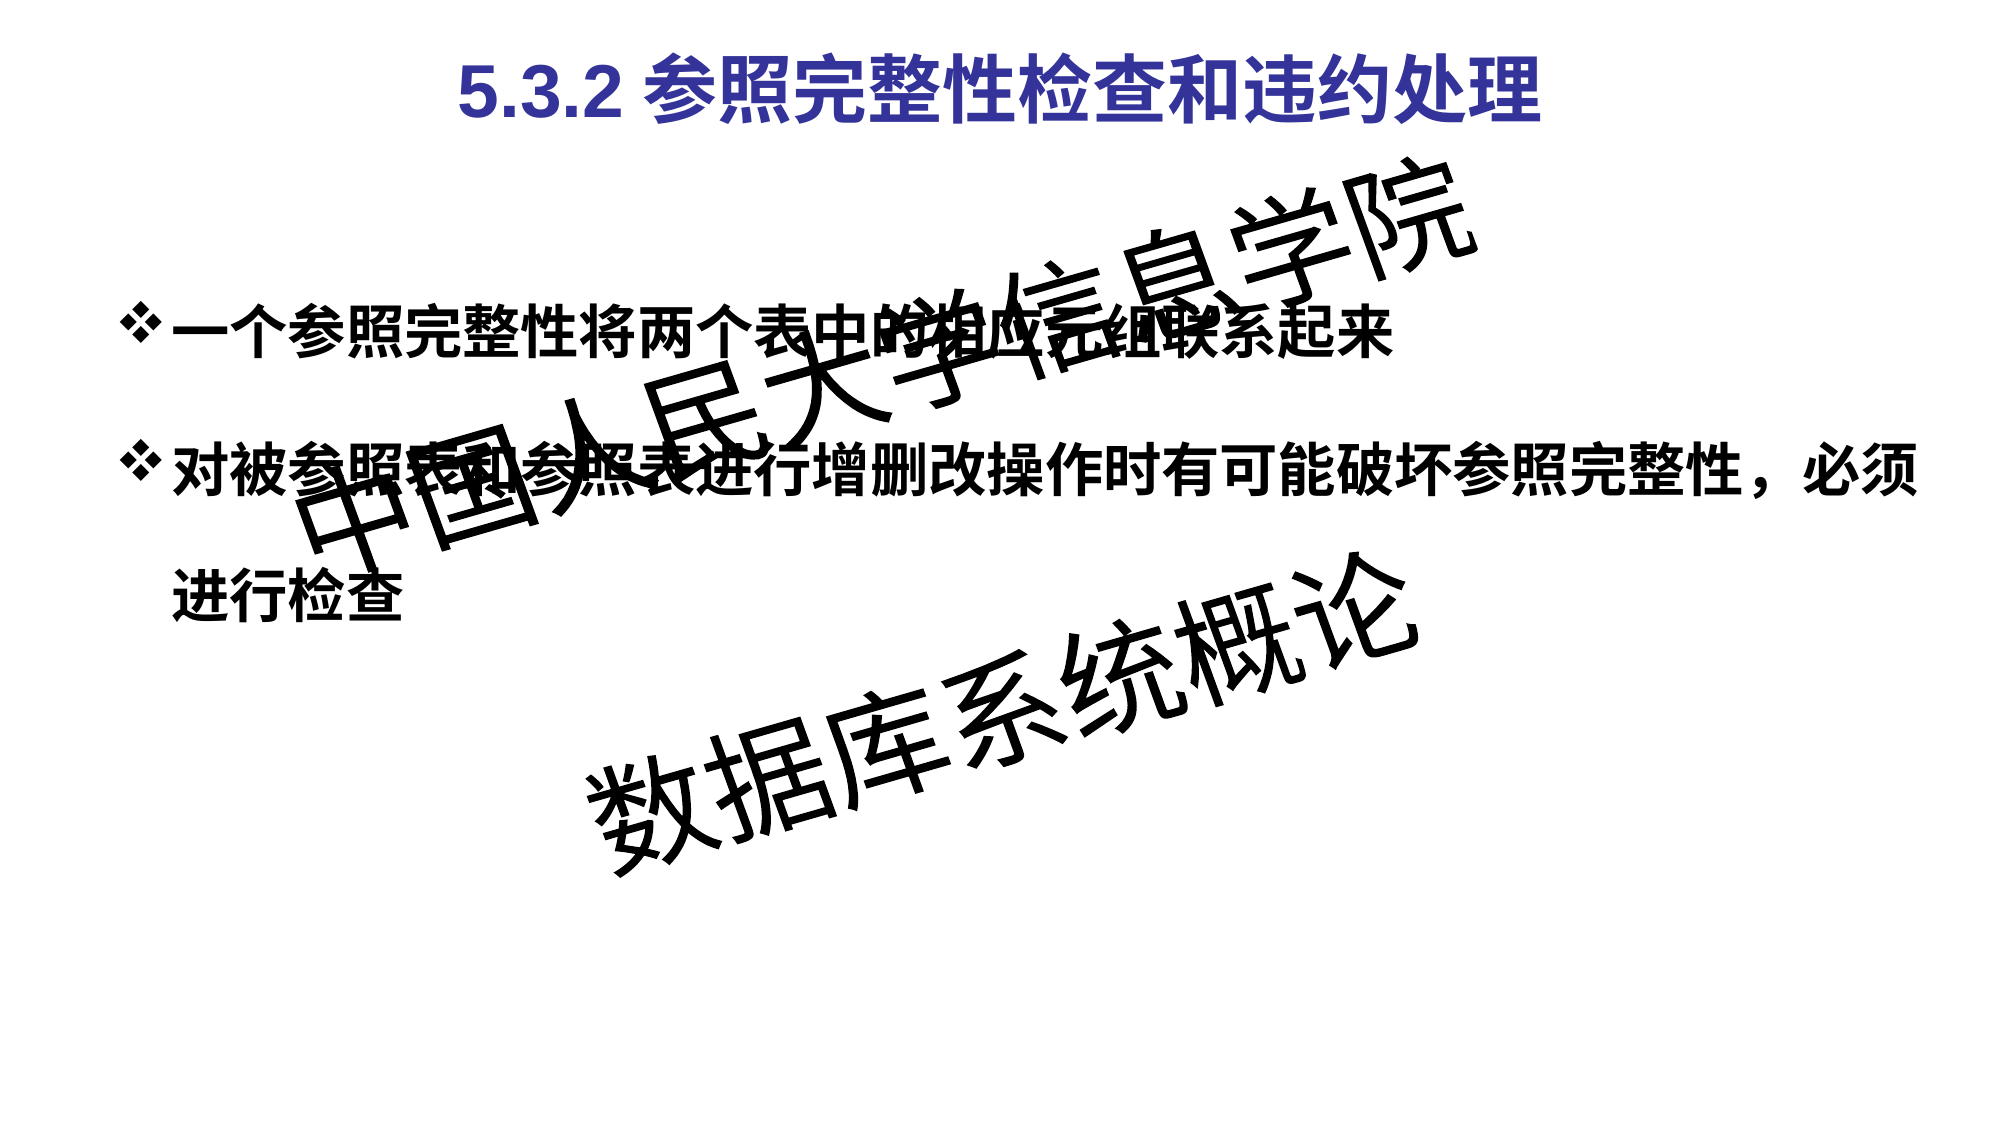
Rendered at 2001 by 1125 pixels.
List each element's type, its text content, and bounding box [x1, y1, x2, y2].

list 一个参照完整性将两个表中的相应元组联系起来 对被参照表和参照表进行增删改操作时有可能破坏参照完整性，必须进行检查 [99, 231, 1963, 988]
title 5.3.2参照完整性检查和违约处理 [99, 0, 1900, 181]
